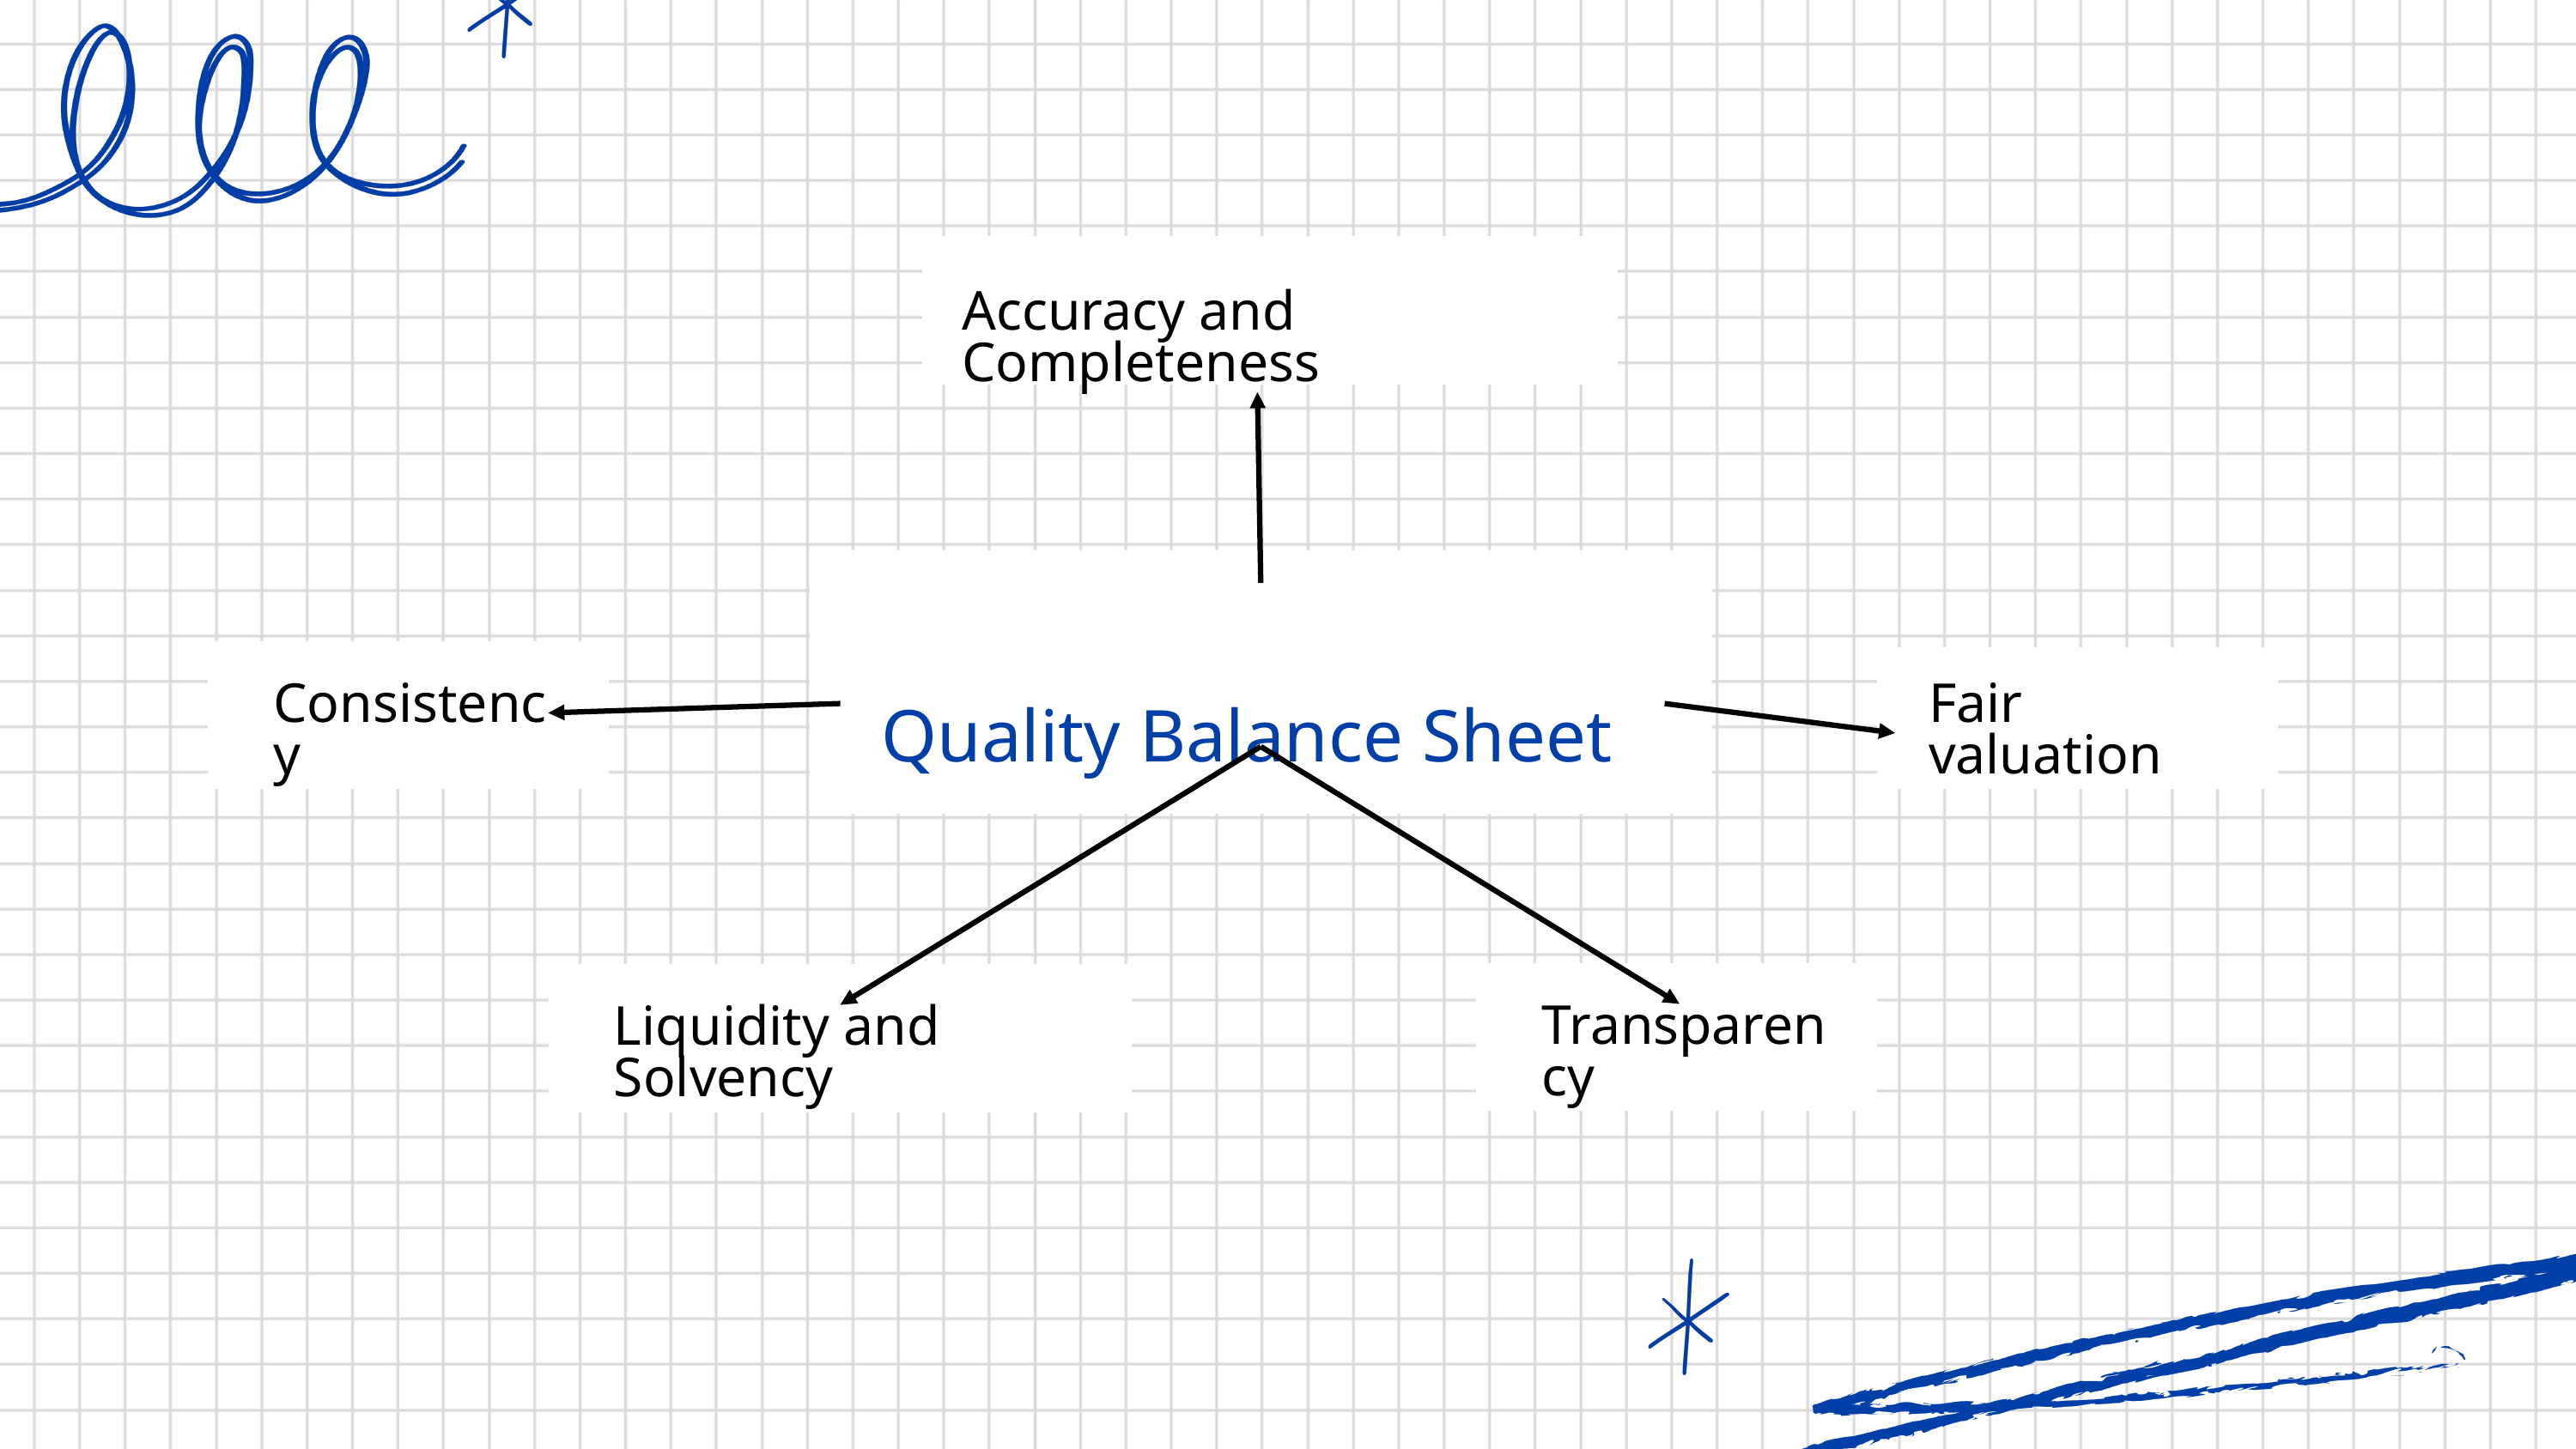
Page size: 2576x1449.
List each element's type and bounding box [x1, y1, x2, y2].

text_box [0, 21, 468, 219]
text_box [548, 963, 1133, 1113]
text_box [1877, 647, 2279, 790]
text_box [1688, 1239, 2576, 1449]
text_box [809, 549, 1713, 815]
text_box [1257, 343, 1261, 584]
text_box [1475, 962, 1878, 1112]
text_box [840, 746, 1258, 1005]
text_box [0, 0, 2576, 1449]
text_box [1664, 703, 1896, 709]
text_box [207, 640, 610, 790]
text_box [921, 235, 1618, 385]
text_box [1648, 1258, 1729, 1375]
text_box [1261, 746, 1680, 1004]
text_box [548, 703, 841, 713]
text_box [467, 0, 549, 58]
